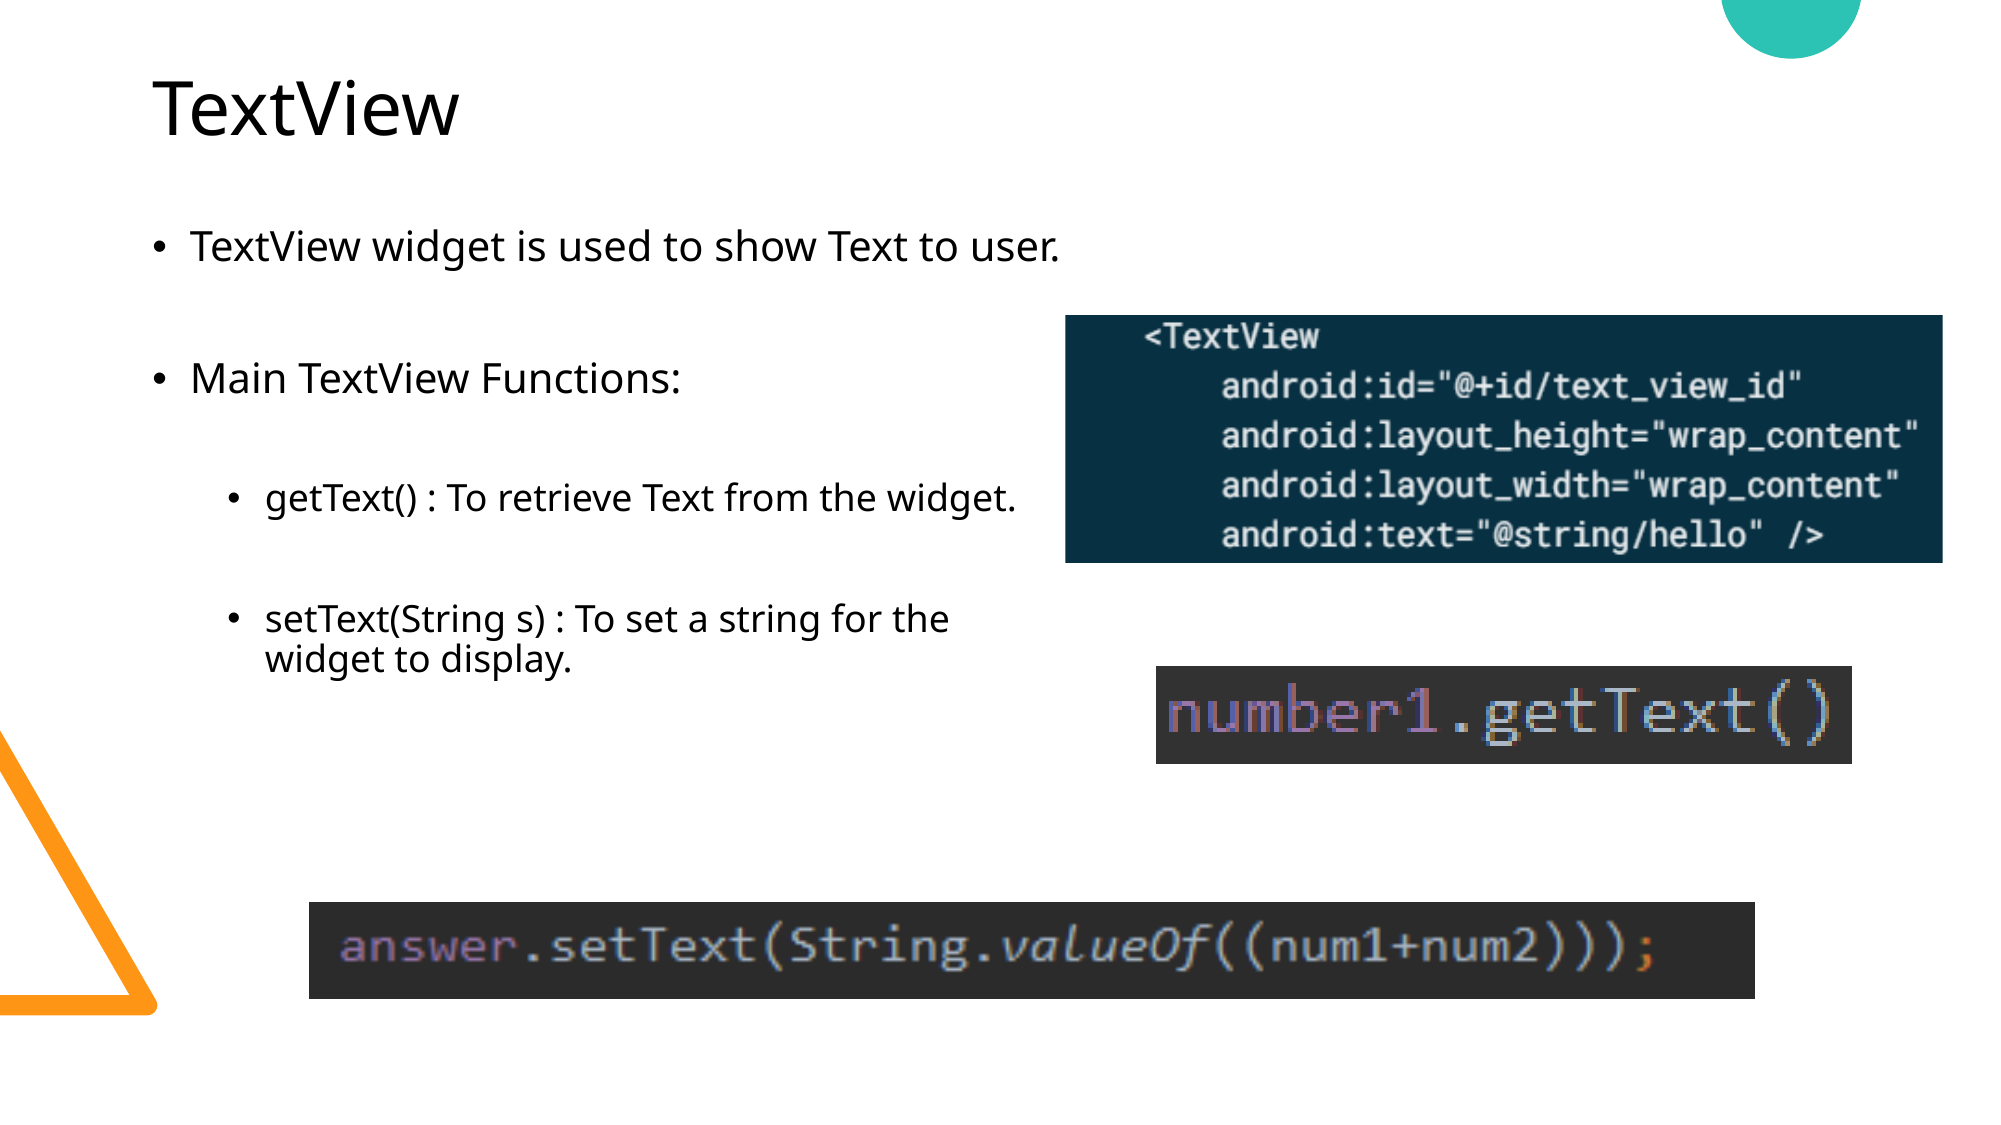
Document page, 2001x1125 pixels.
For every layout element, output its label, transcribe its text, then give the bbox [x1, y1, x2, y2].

title TextView [137, 59, 1863, 163]
picture [309, 902, 1755, 999]
list TextView widget is used to show Text to user. Main TextView Functions: getText() : To retrieve Text from the widget. setText(String s) : To set a string for the widget to display. [137, 218, 1093, 865]
picture [1065, 315, 1943, 563]
picture [1156, 666, 1852, 764]
